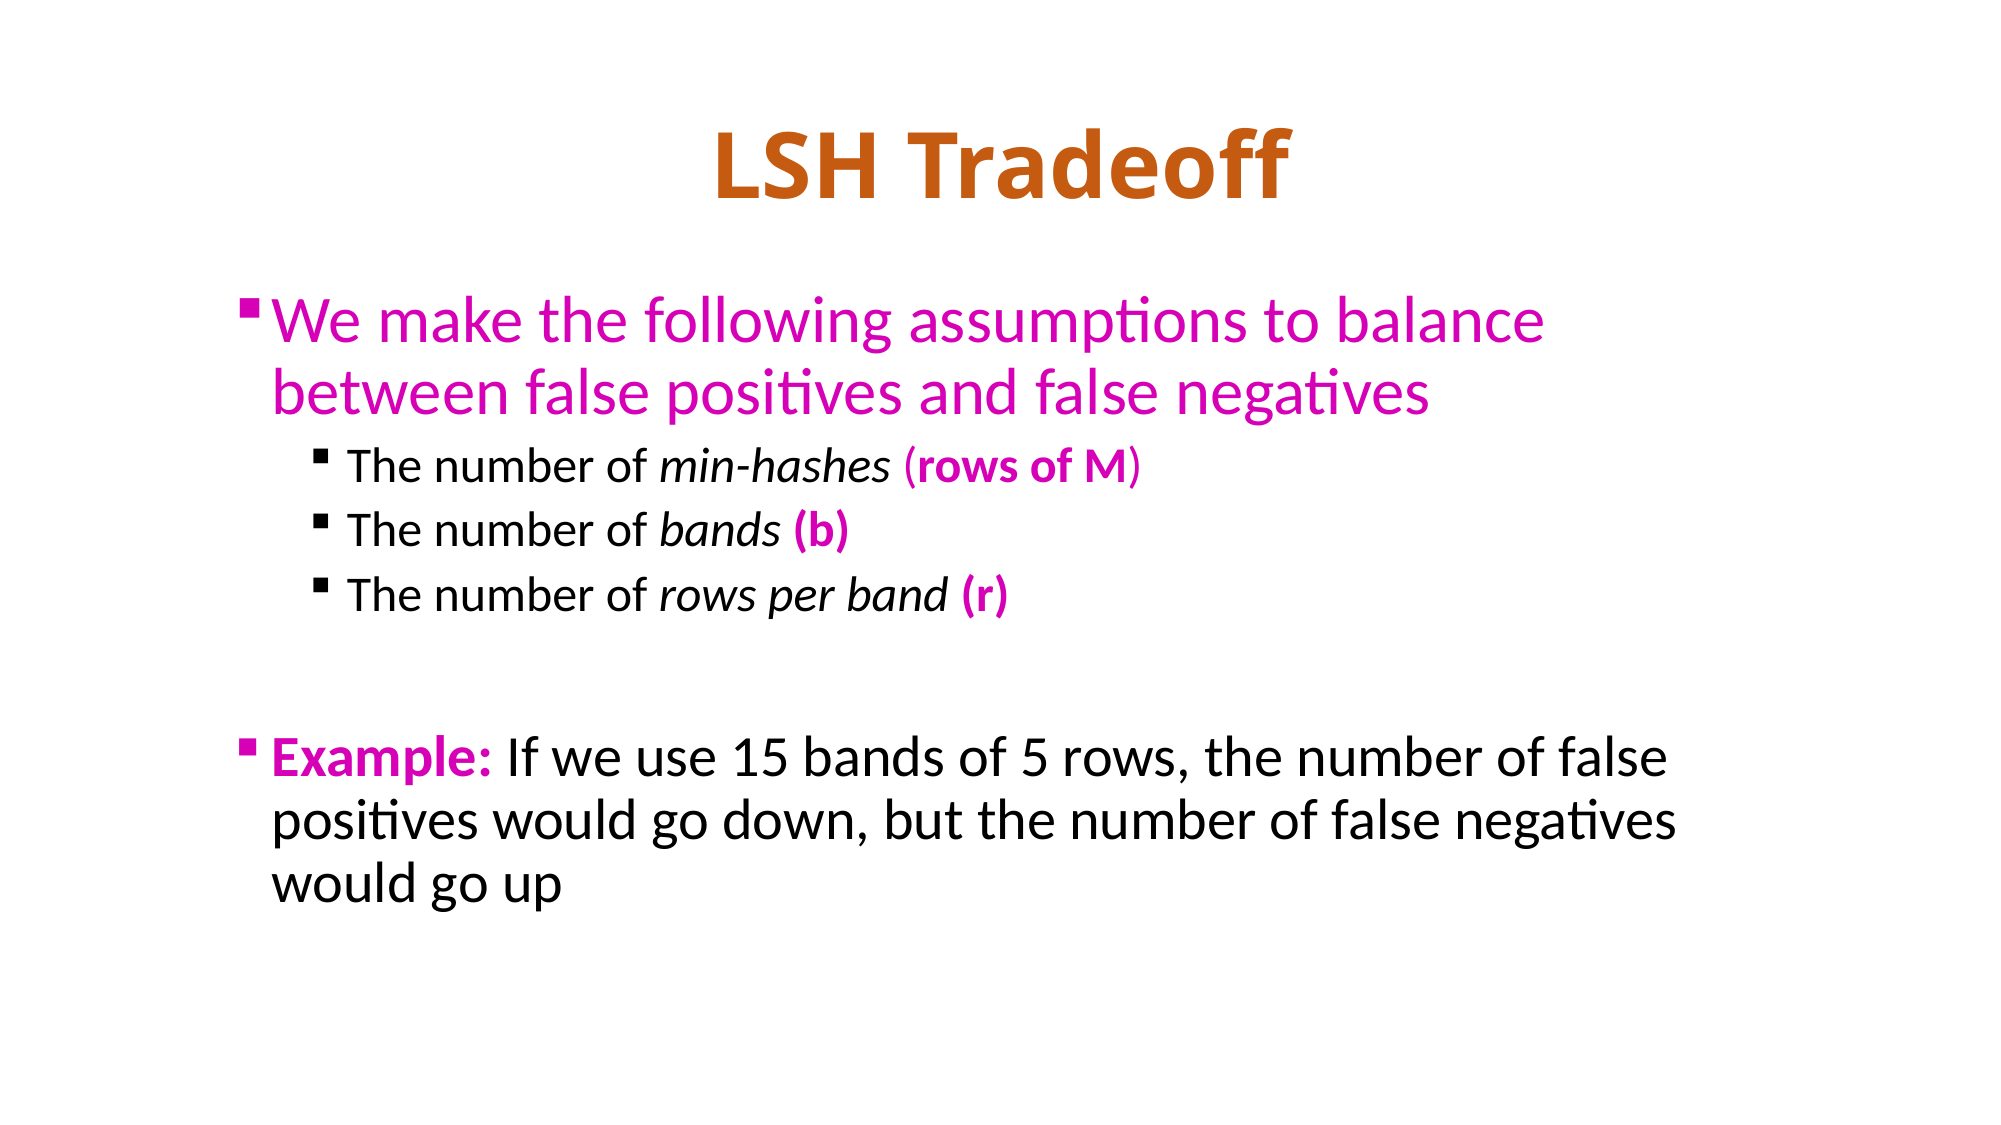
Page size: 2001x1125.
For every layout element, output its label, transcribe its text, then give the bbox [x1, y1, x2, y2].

title LSH Tradeoff [137, 59, 1863, 278]
list We make the following assumptions to balance between false positives and false negatives The number of min-hashes (rows of M) The number of bands (b) The number of rows per band (r) Example: If we use 15 bands of 5 rows, the number of false positives would go down, but the number of false negatives would go up [219, 277, 1781, 1038]
